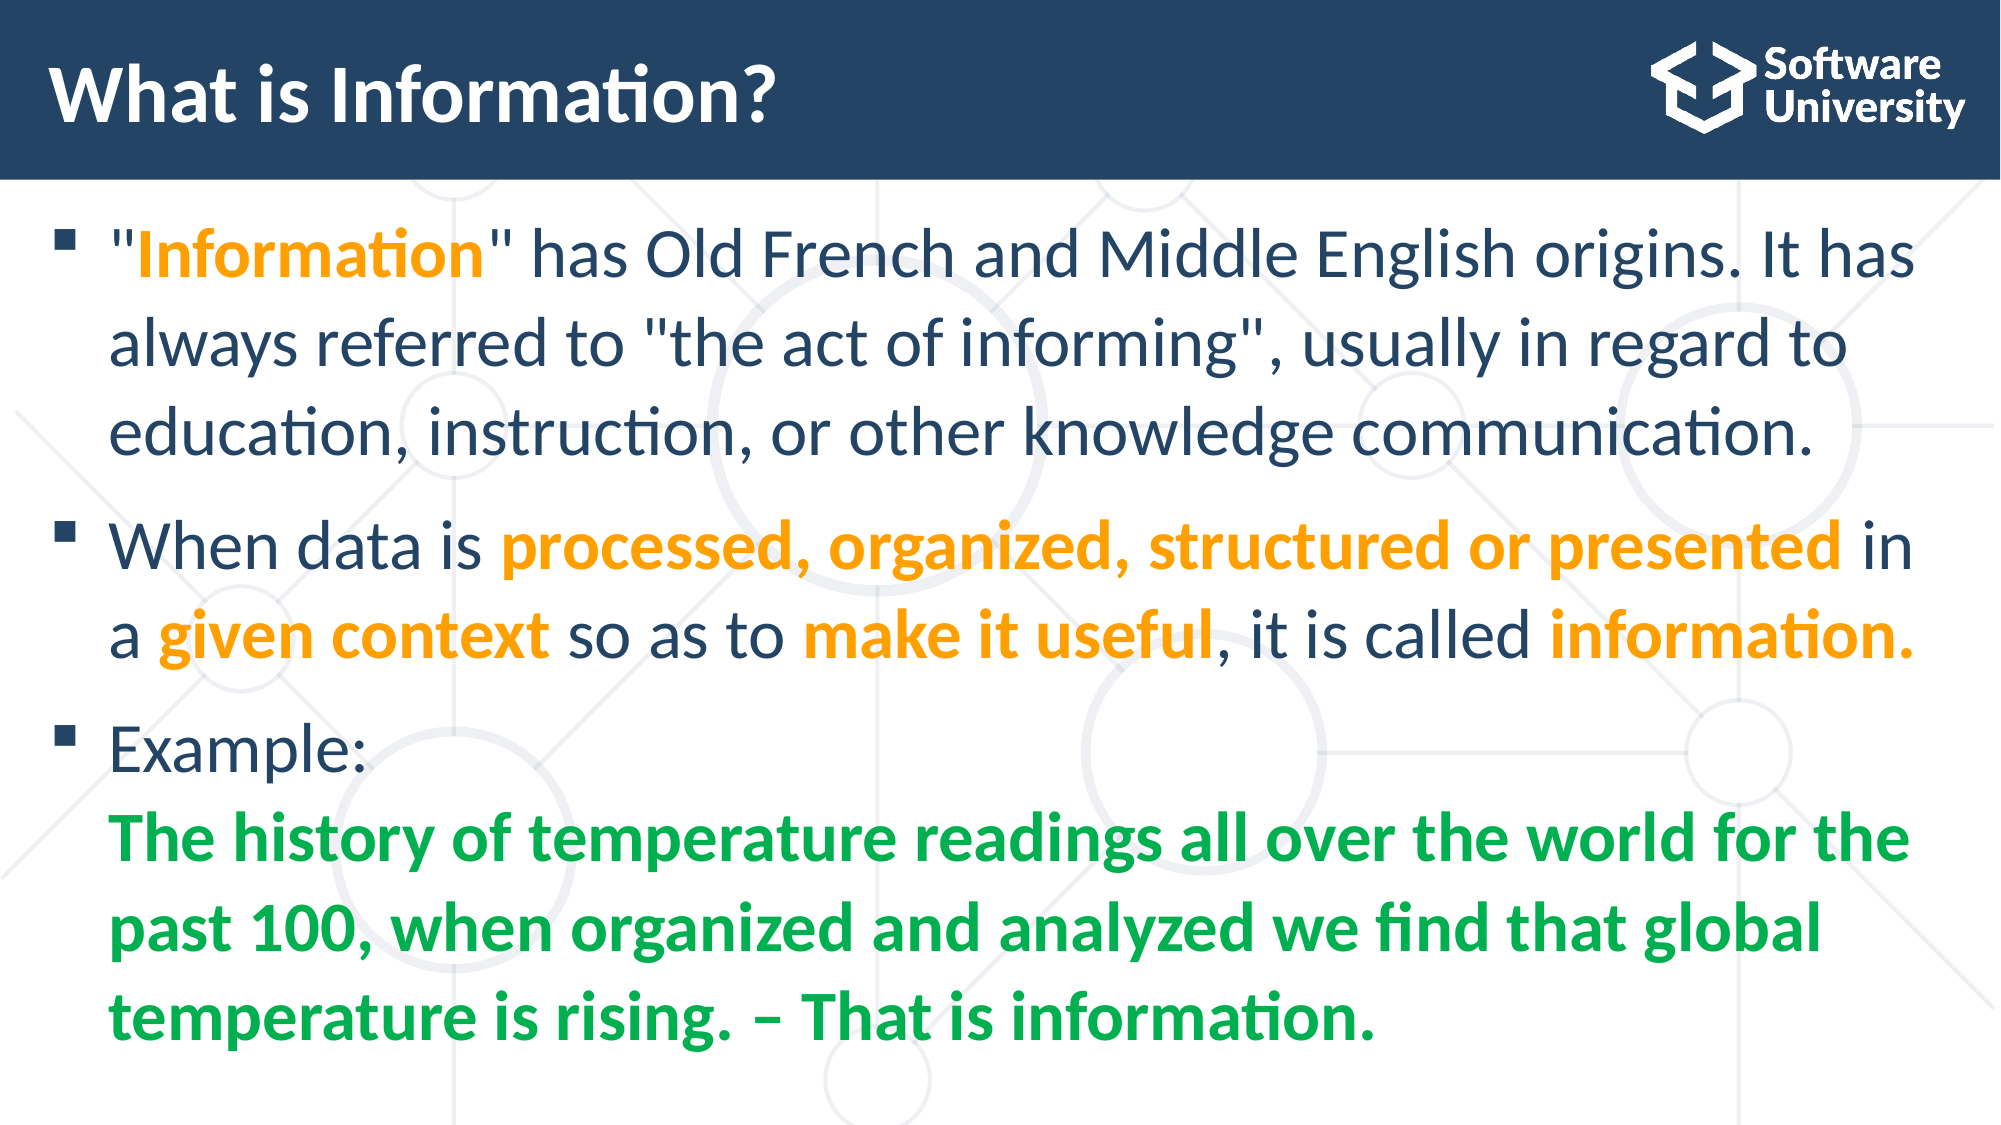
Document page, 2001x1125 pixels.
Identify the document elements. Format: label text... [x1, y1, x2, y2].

title What is Information? [31, 16, 1625, 162]
picture [1651, 41, 1966, 134]
list "Information" has Old French and Middle English origins. It has always referred to "the act of informing", usually in regard to education, instruction, or other knowledge communication. When data is processed, organized, structured or presented in a given context so as to make it useful, it is called information. Example: The history of temperature readings all over the world for the past 100, when organized and analyzed we find that global temperature is rising. – That is information. [31, 196, 1970, 1104]
